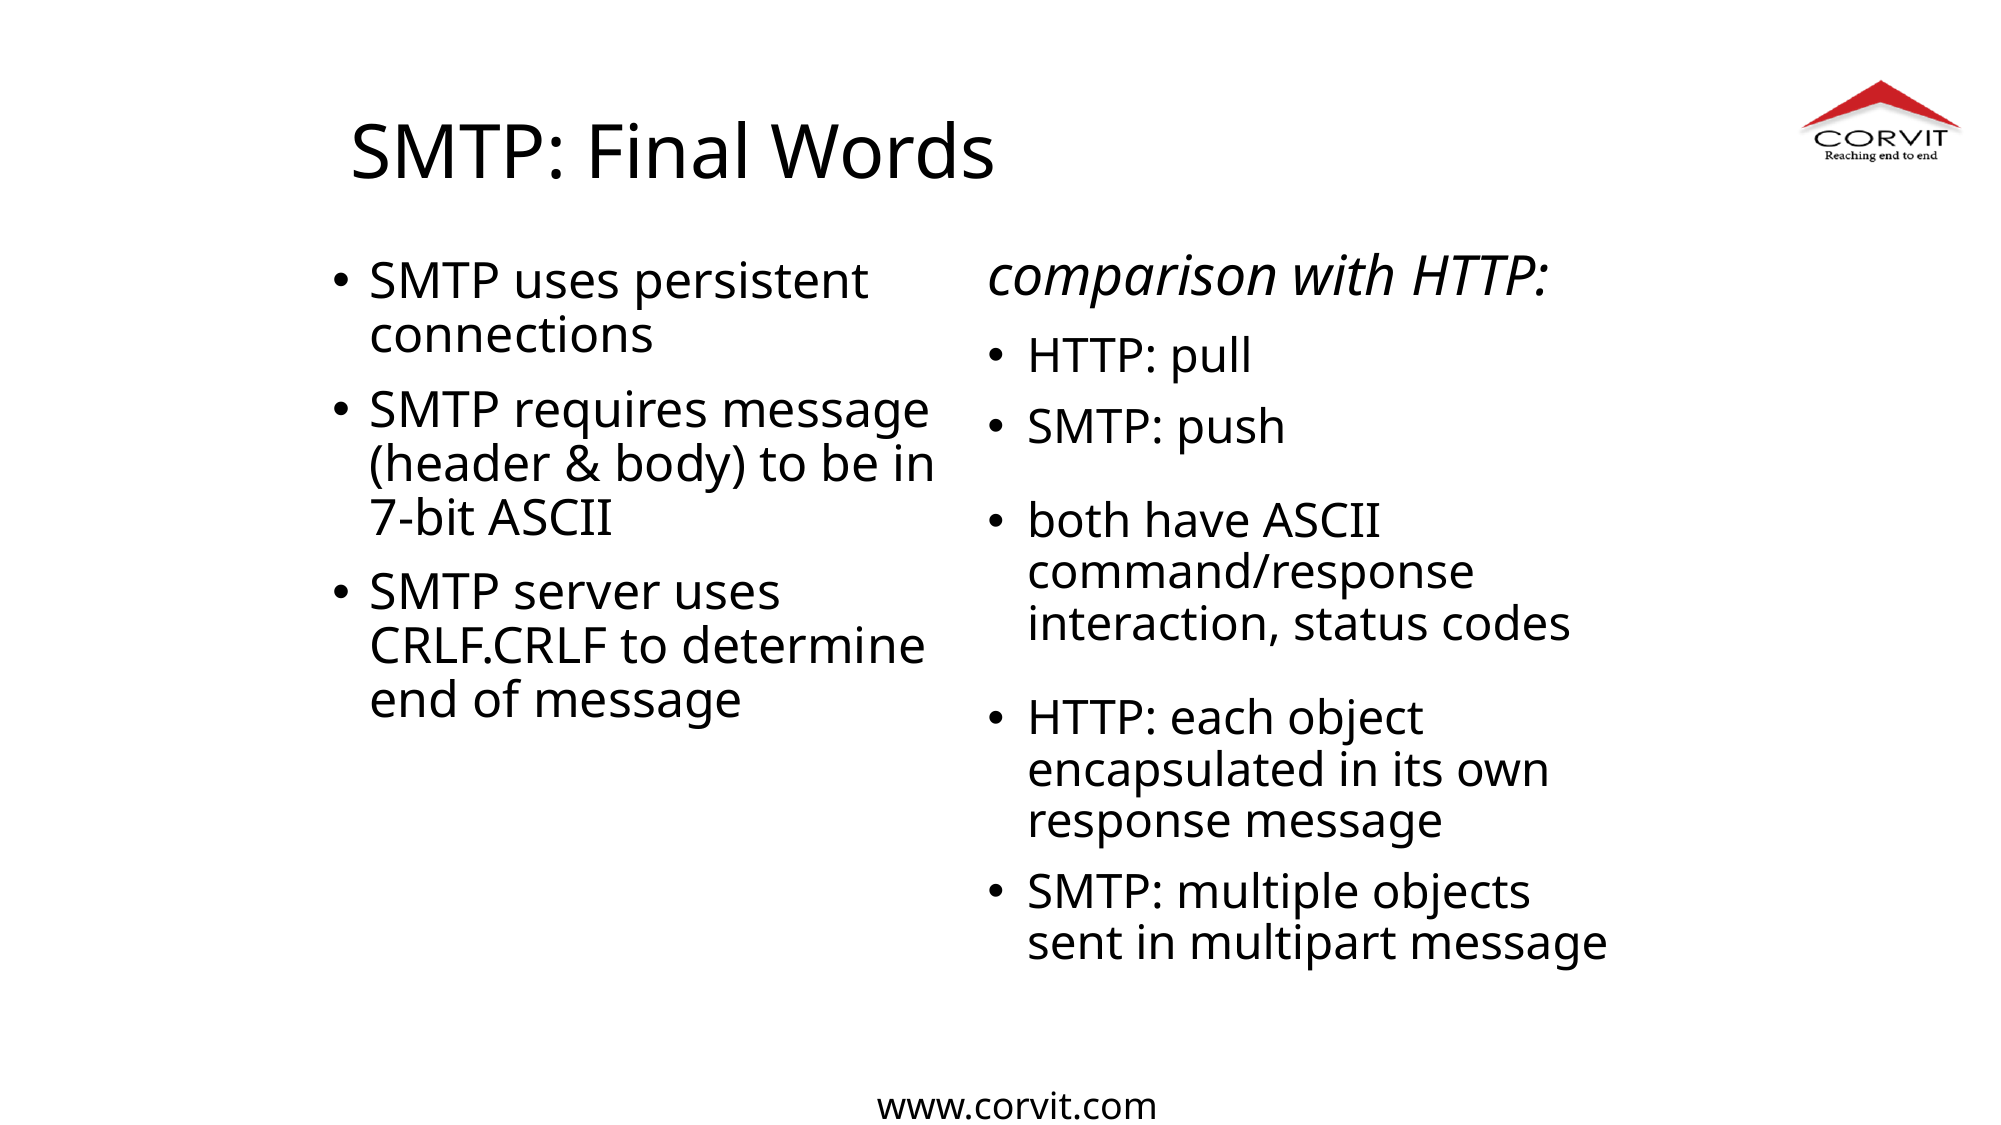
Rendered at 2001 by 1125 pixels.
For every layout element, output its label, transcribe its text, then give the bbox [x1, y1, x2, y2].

picture [1796, 77, 1965, 167]
list comparison with HTTP: HTTP: pull SMTP: push both have ASCII command/response interaction, status codes HTTP: each object encapsulated in its own response message SMTP: multiple objects sent in multipart message [987, 247, 1613, 1011]
title SMTP: Final Words [350, 60, 1625, 248]
list SMTP uses persistent connections SMTP requires message (header & body) to be in 7-bit ASCII SMTP server uses CRLF.CRLF to determine end of message [332, 255, 958, 1018]
text_box www.corvit.com [34, 1074, 2000, 1125]
